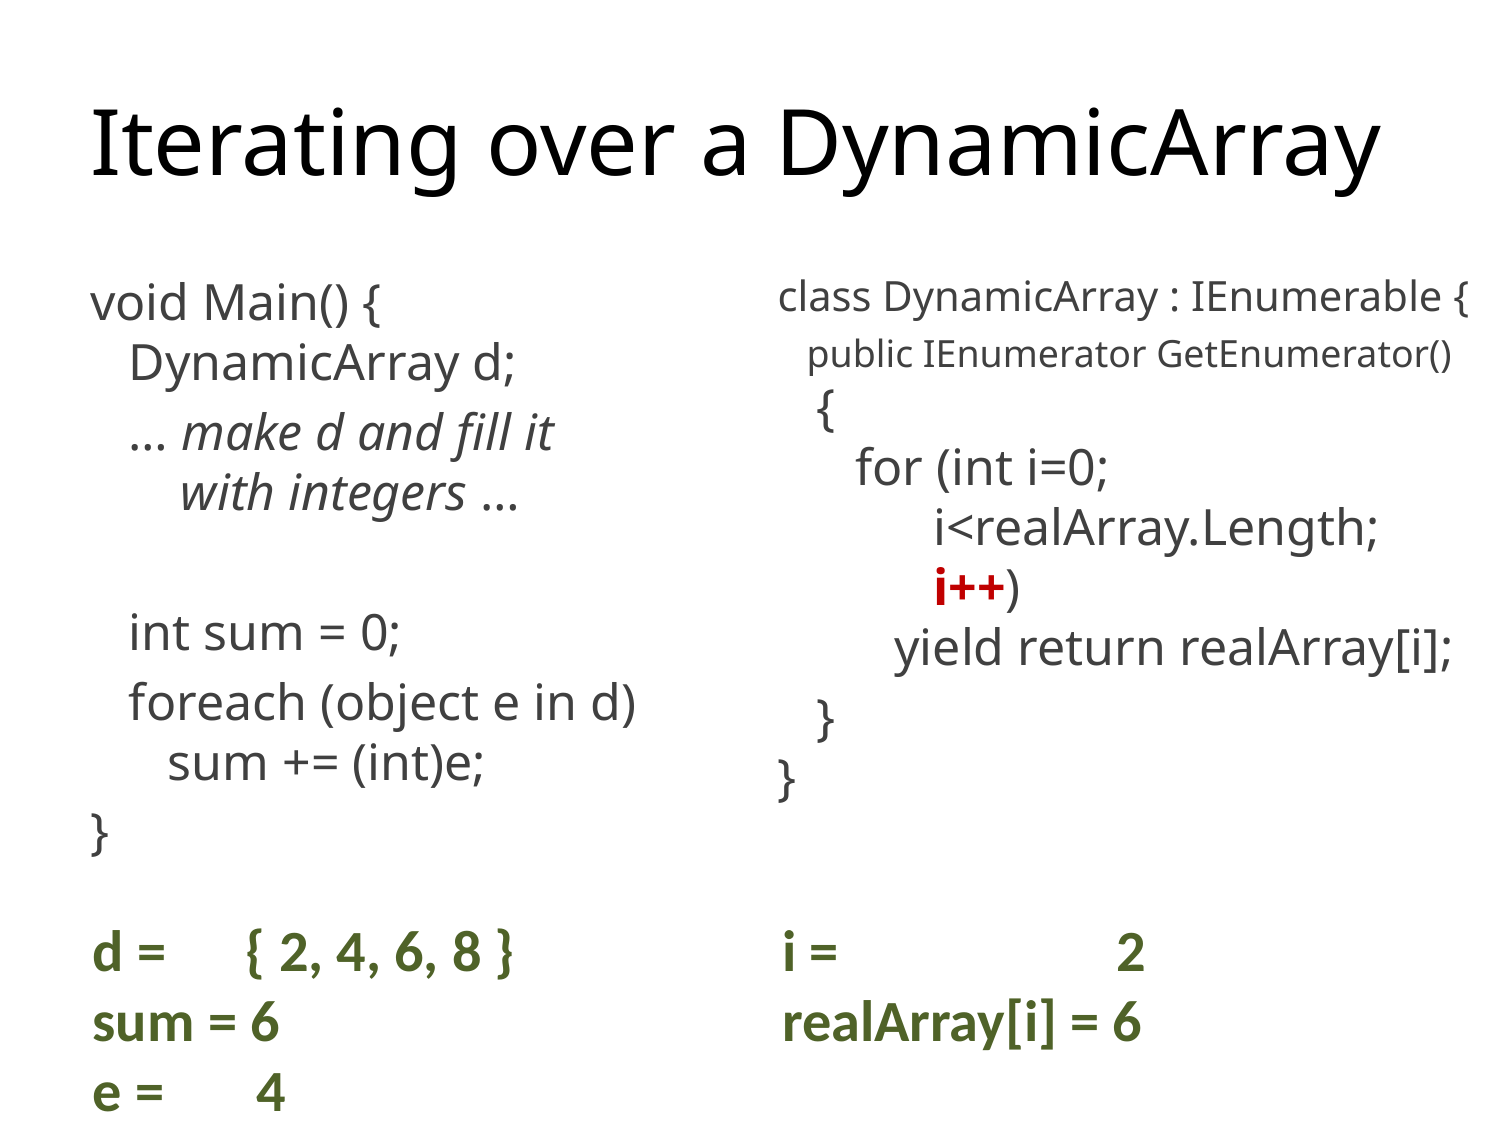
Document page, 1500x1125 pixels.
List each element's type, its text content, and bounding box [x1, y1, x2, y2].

text_box i = 2 realArray[i] = 6 [767, 905, 1162, 1061]
list class DynamicArray : IEnumerable { public IEnumerator GetEnumerator() { for (int i=0; i<realArray.Length; i++) yield return realArray[i]; } } [762, 262, 1500, 1005]
title Iterating over a DynamicArray [75, 45, 1425, 233]
list void Main() { DynamicArray d; … make d and fill it with integers … int sum = 0; foreach (object e in d) sum += (int)e; } [75, 262, 738, 888]
text_box d = { 2, 4, 6, 8 } sum = 6 e = 4 [78, 905, 531, 1125]
